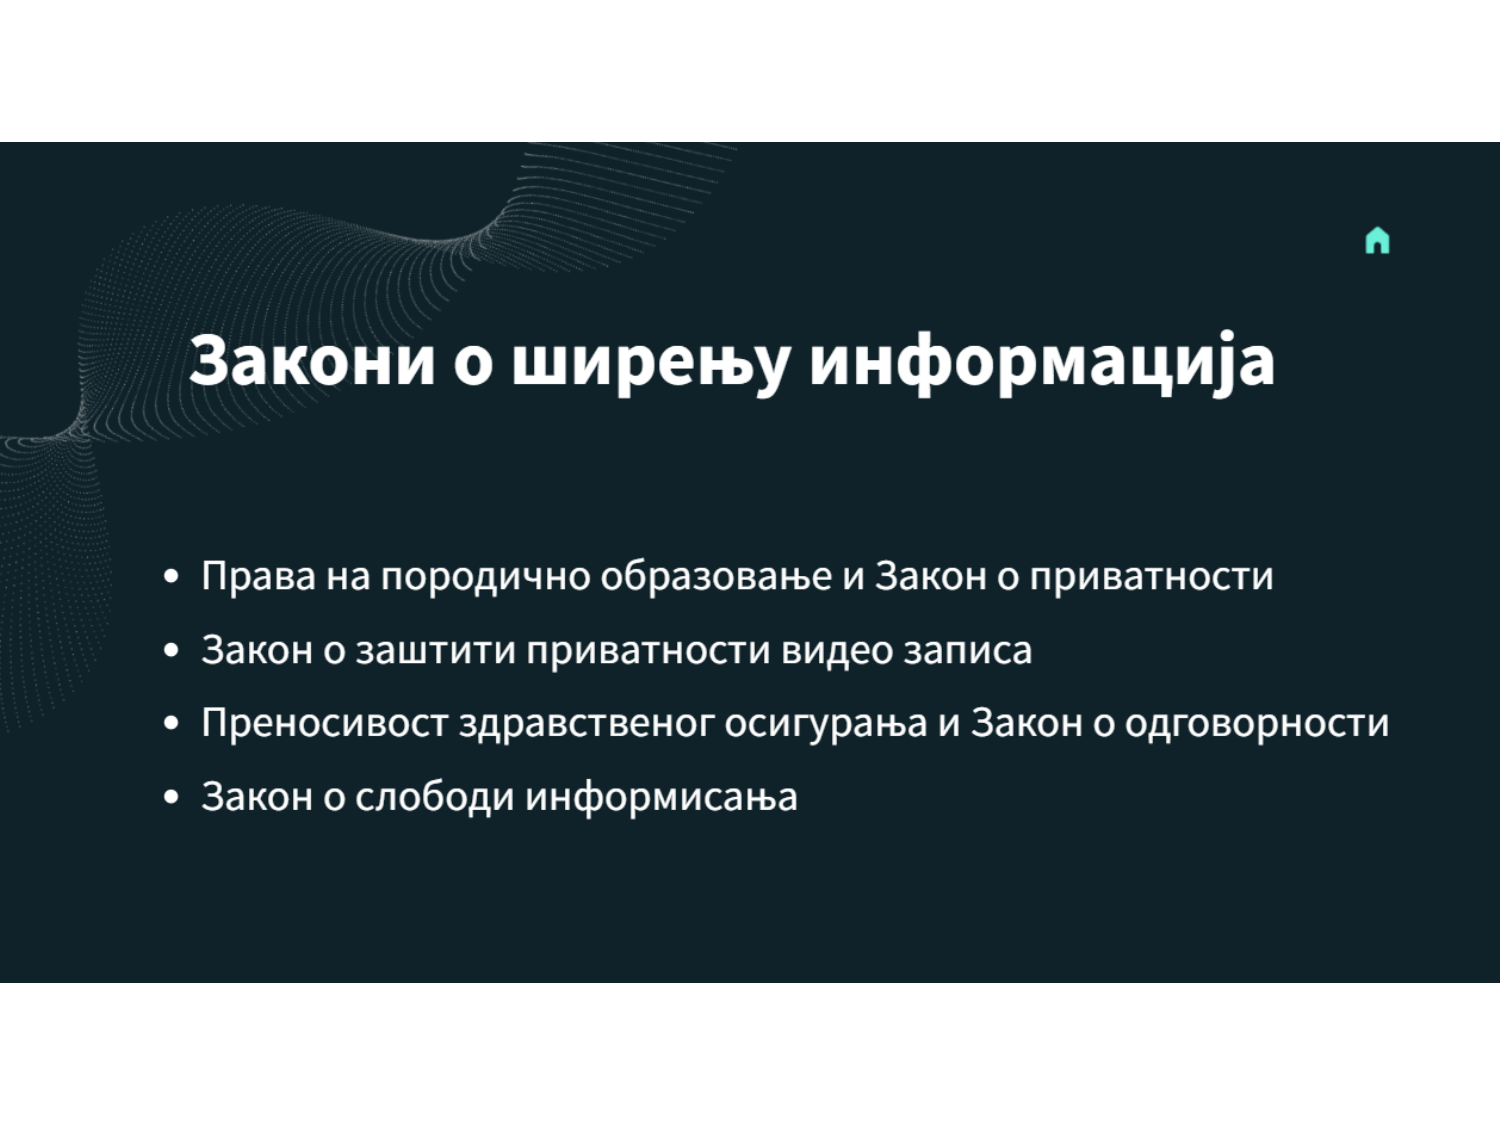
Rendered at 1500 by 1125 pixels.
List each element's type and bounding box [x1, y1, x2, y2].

picture [0, 141, 1500, 984]
